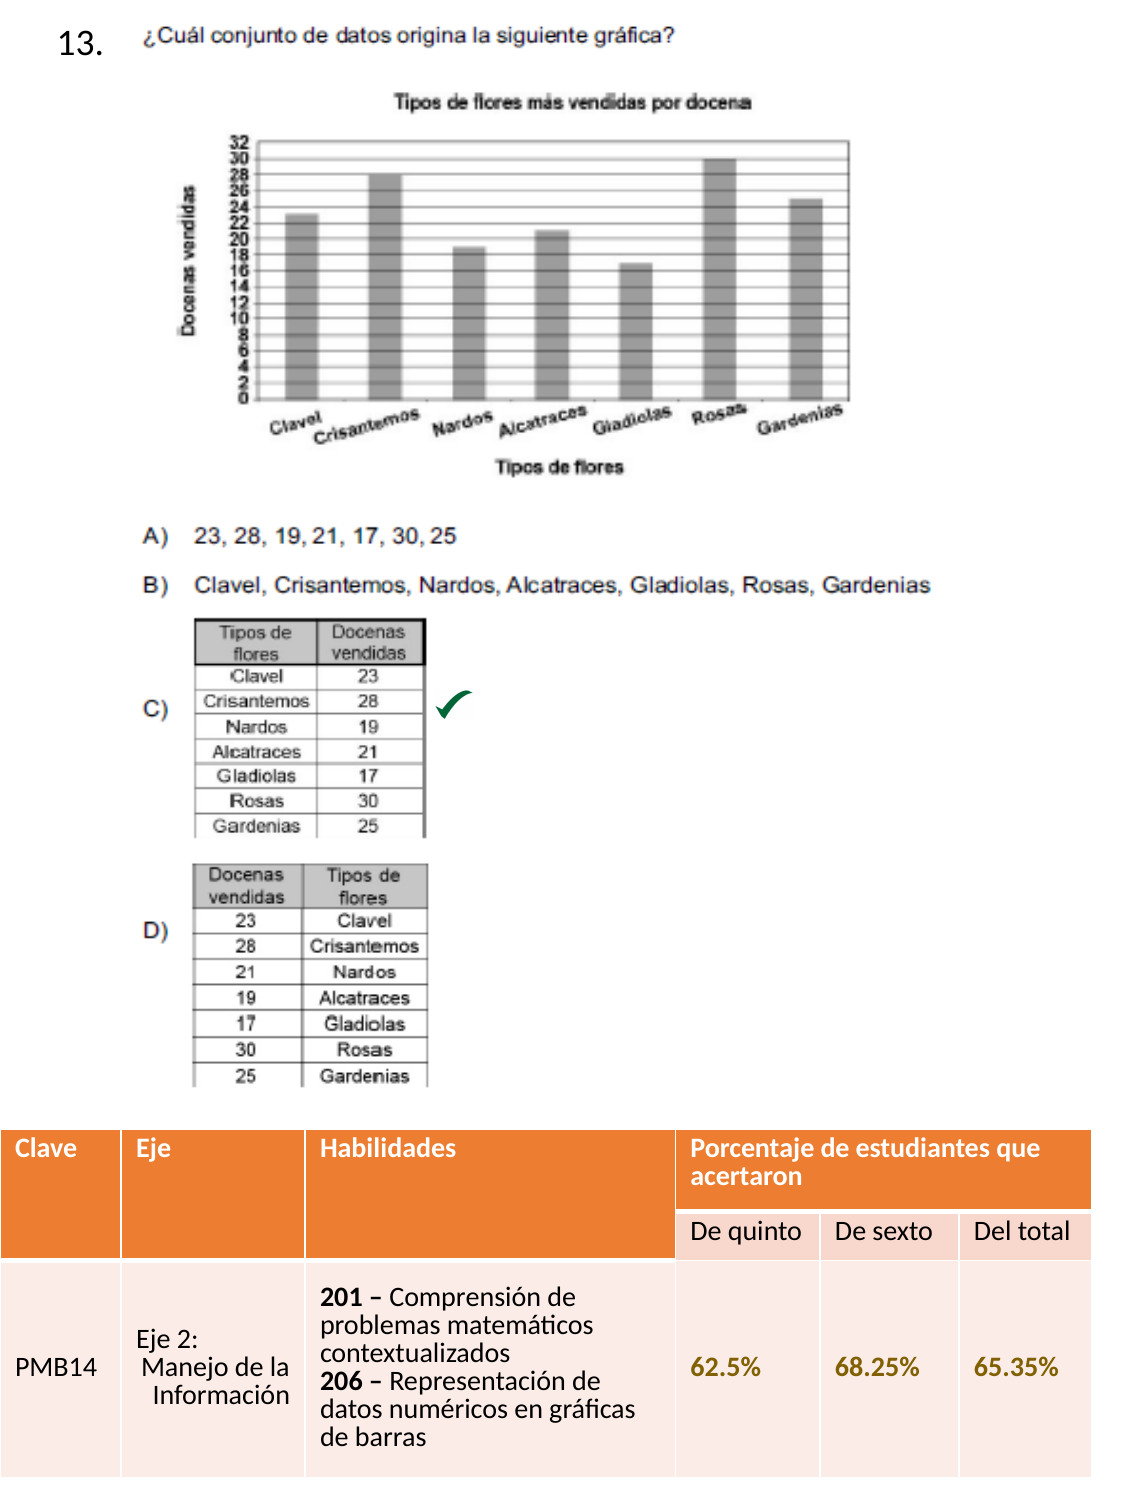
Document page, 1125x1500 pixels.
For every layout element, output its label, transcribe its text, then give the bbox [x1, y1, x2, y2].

table_cell PMB14 [1, 1263, 120, 1477]
table_header Porcentaje de estudiantes que acertaron [676, 1130, 1091, 1209]
table_header Habilidades [306, 1130, 675, 1258]
table_cell Eje 2: Manejo de la Información [122, 1263, 304, 1477]
table_cell 65.35% [960, 1261, 1091, 1477]
table_header Clave [1, 1130, 120, 1258]
picture [130, 68, 946, 1113]
picture [128, 21, 919, 61]
table_cell Del total [960, 1214, 1091, 1260]
table_cell De sexto [821, 1214, 958, 1260]
table_cell 68.25% [821, 1261, 958, 1477]
text_box 13. [41, 10, 120, 71]
table_header Eje [122, 1130, 304, 1258]
table_cell 62.5% [676, 1261, 819, 1477]
table_cell De quinto [676, 1214, 819, 1260]
table_cell 201 – Comprensión de problemas matemáticos contextualizados 206 – Representación de datos numéricos en gráficas de barras [306, 1263, 675, 1477]
